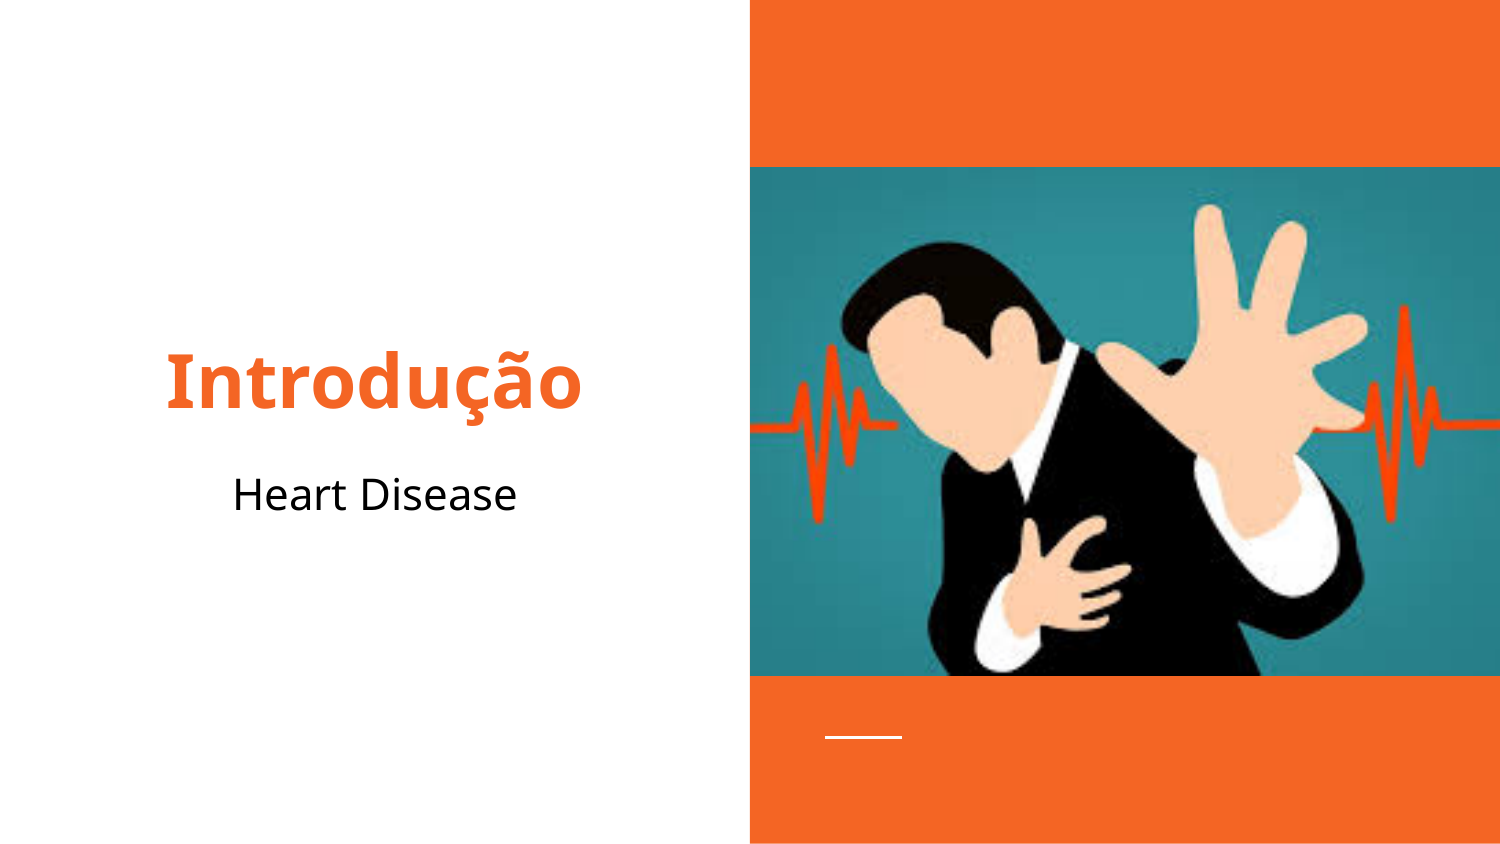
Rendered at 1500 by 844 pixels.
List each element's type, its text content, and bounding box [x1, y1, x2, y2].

picture [749, 167, 1500, 677]
title Introdução [43, 229, 708, 446]
subtitle Heart Disease [43, 448, 708, 670]
